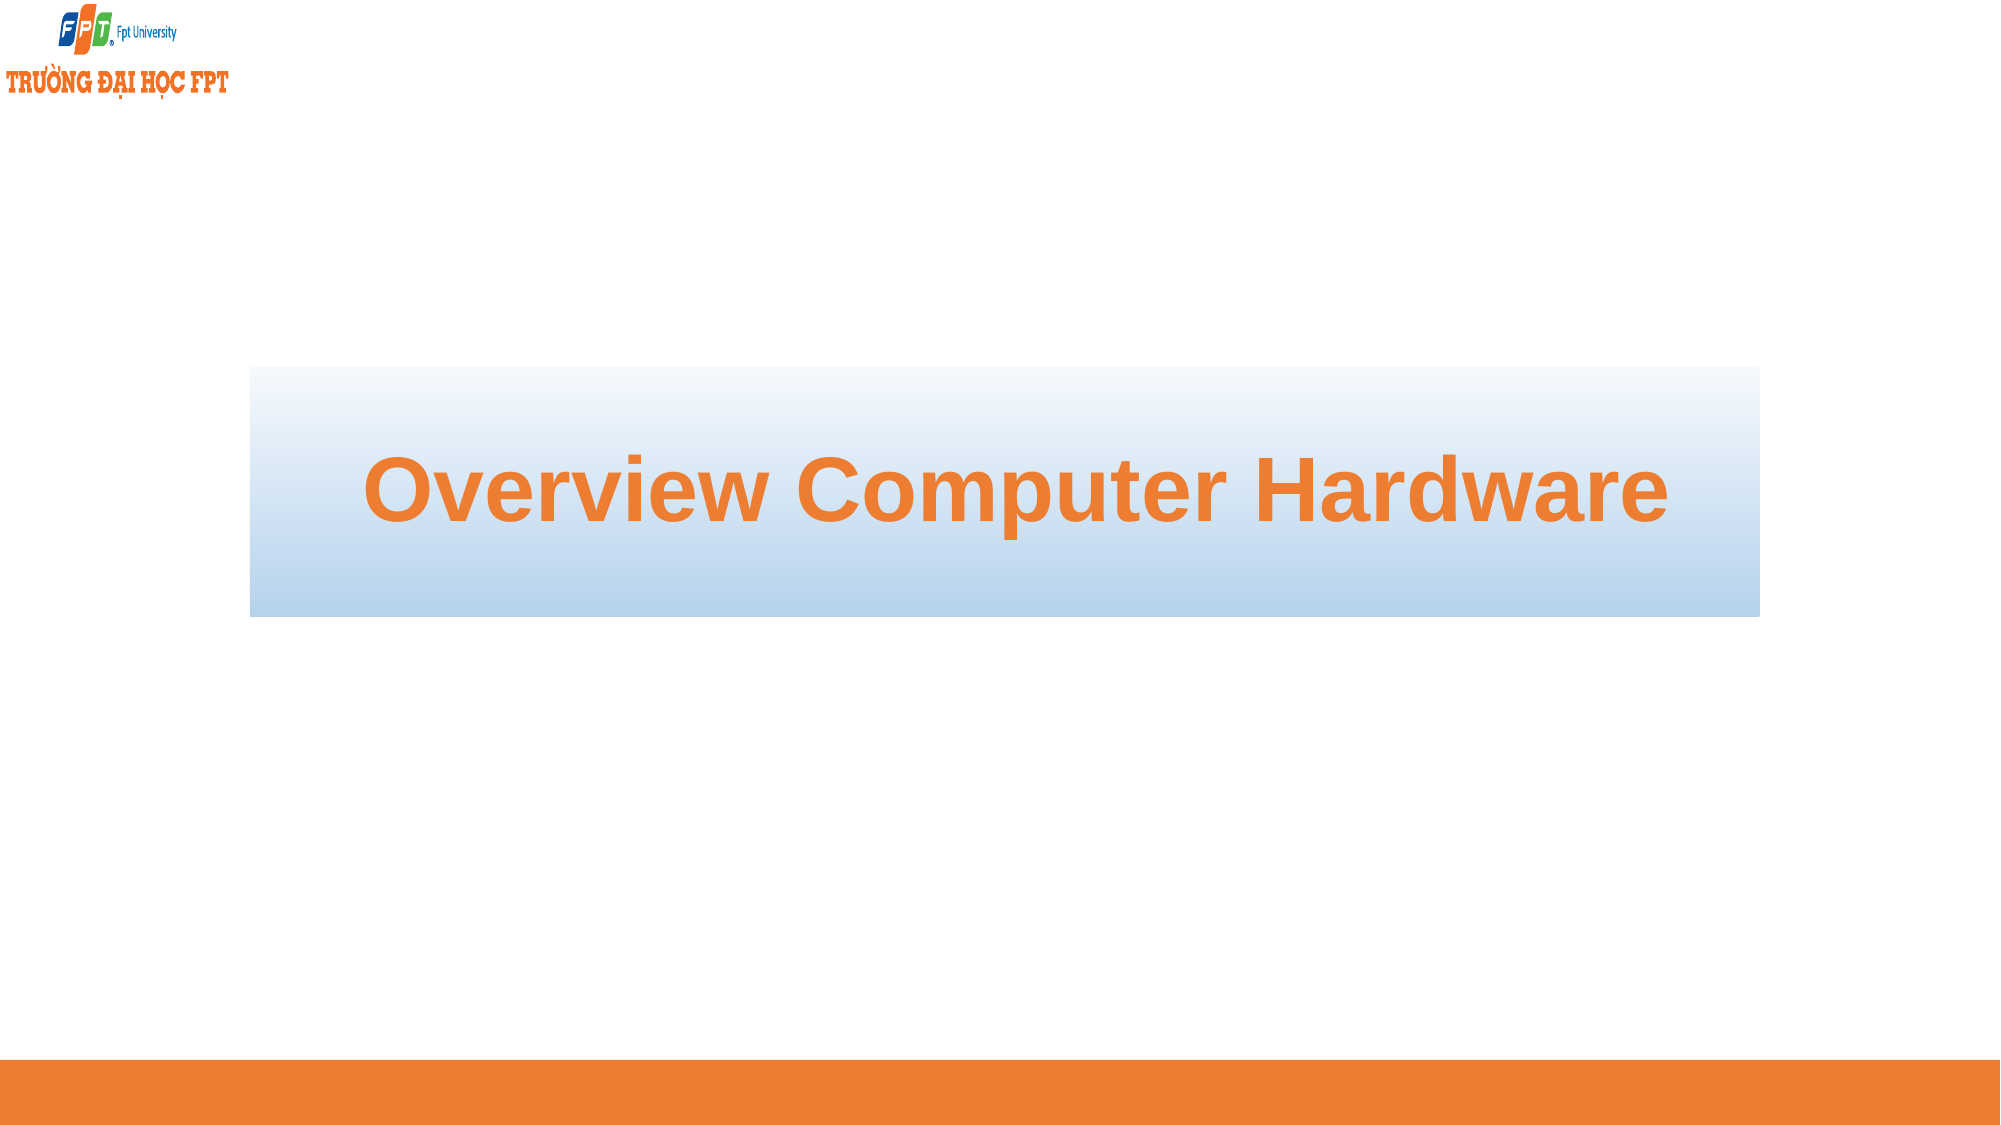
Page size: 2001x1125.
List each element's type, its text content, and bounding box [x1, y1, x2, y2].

title Overview Computer Hardware [249, 367, 1760, 617]
